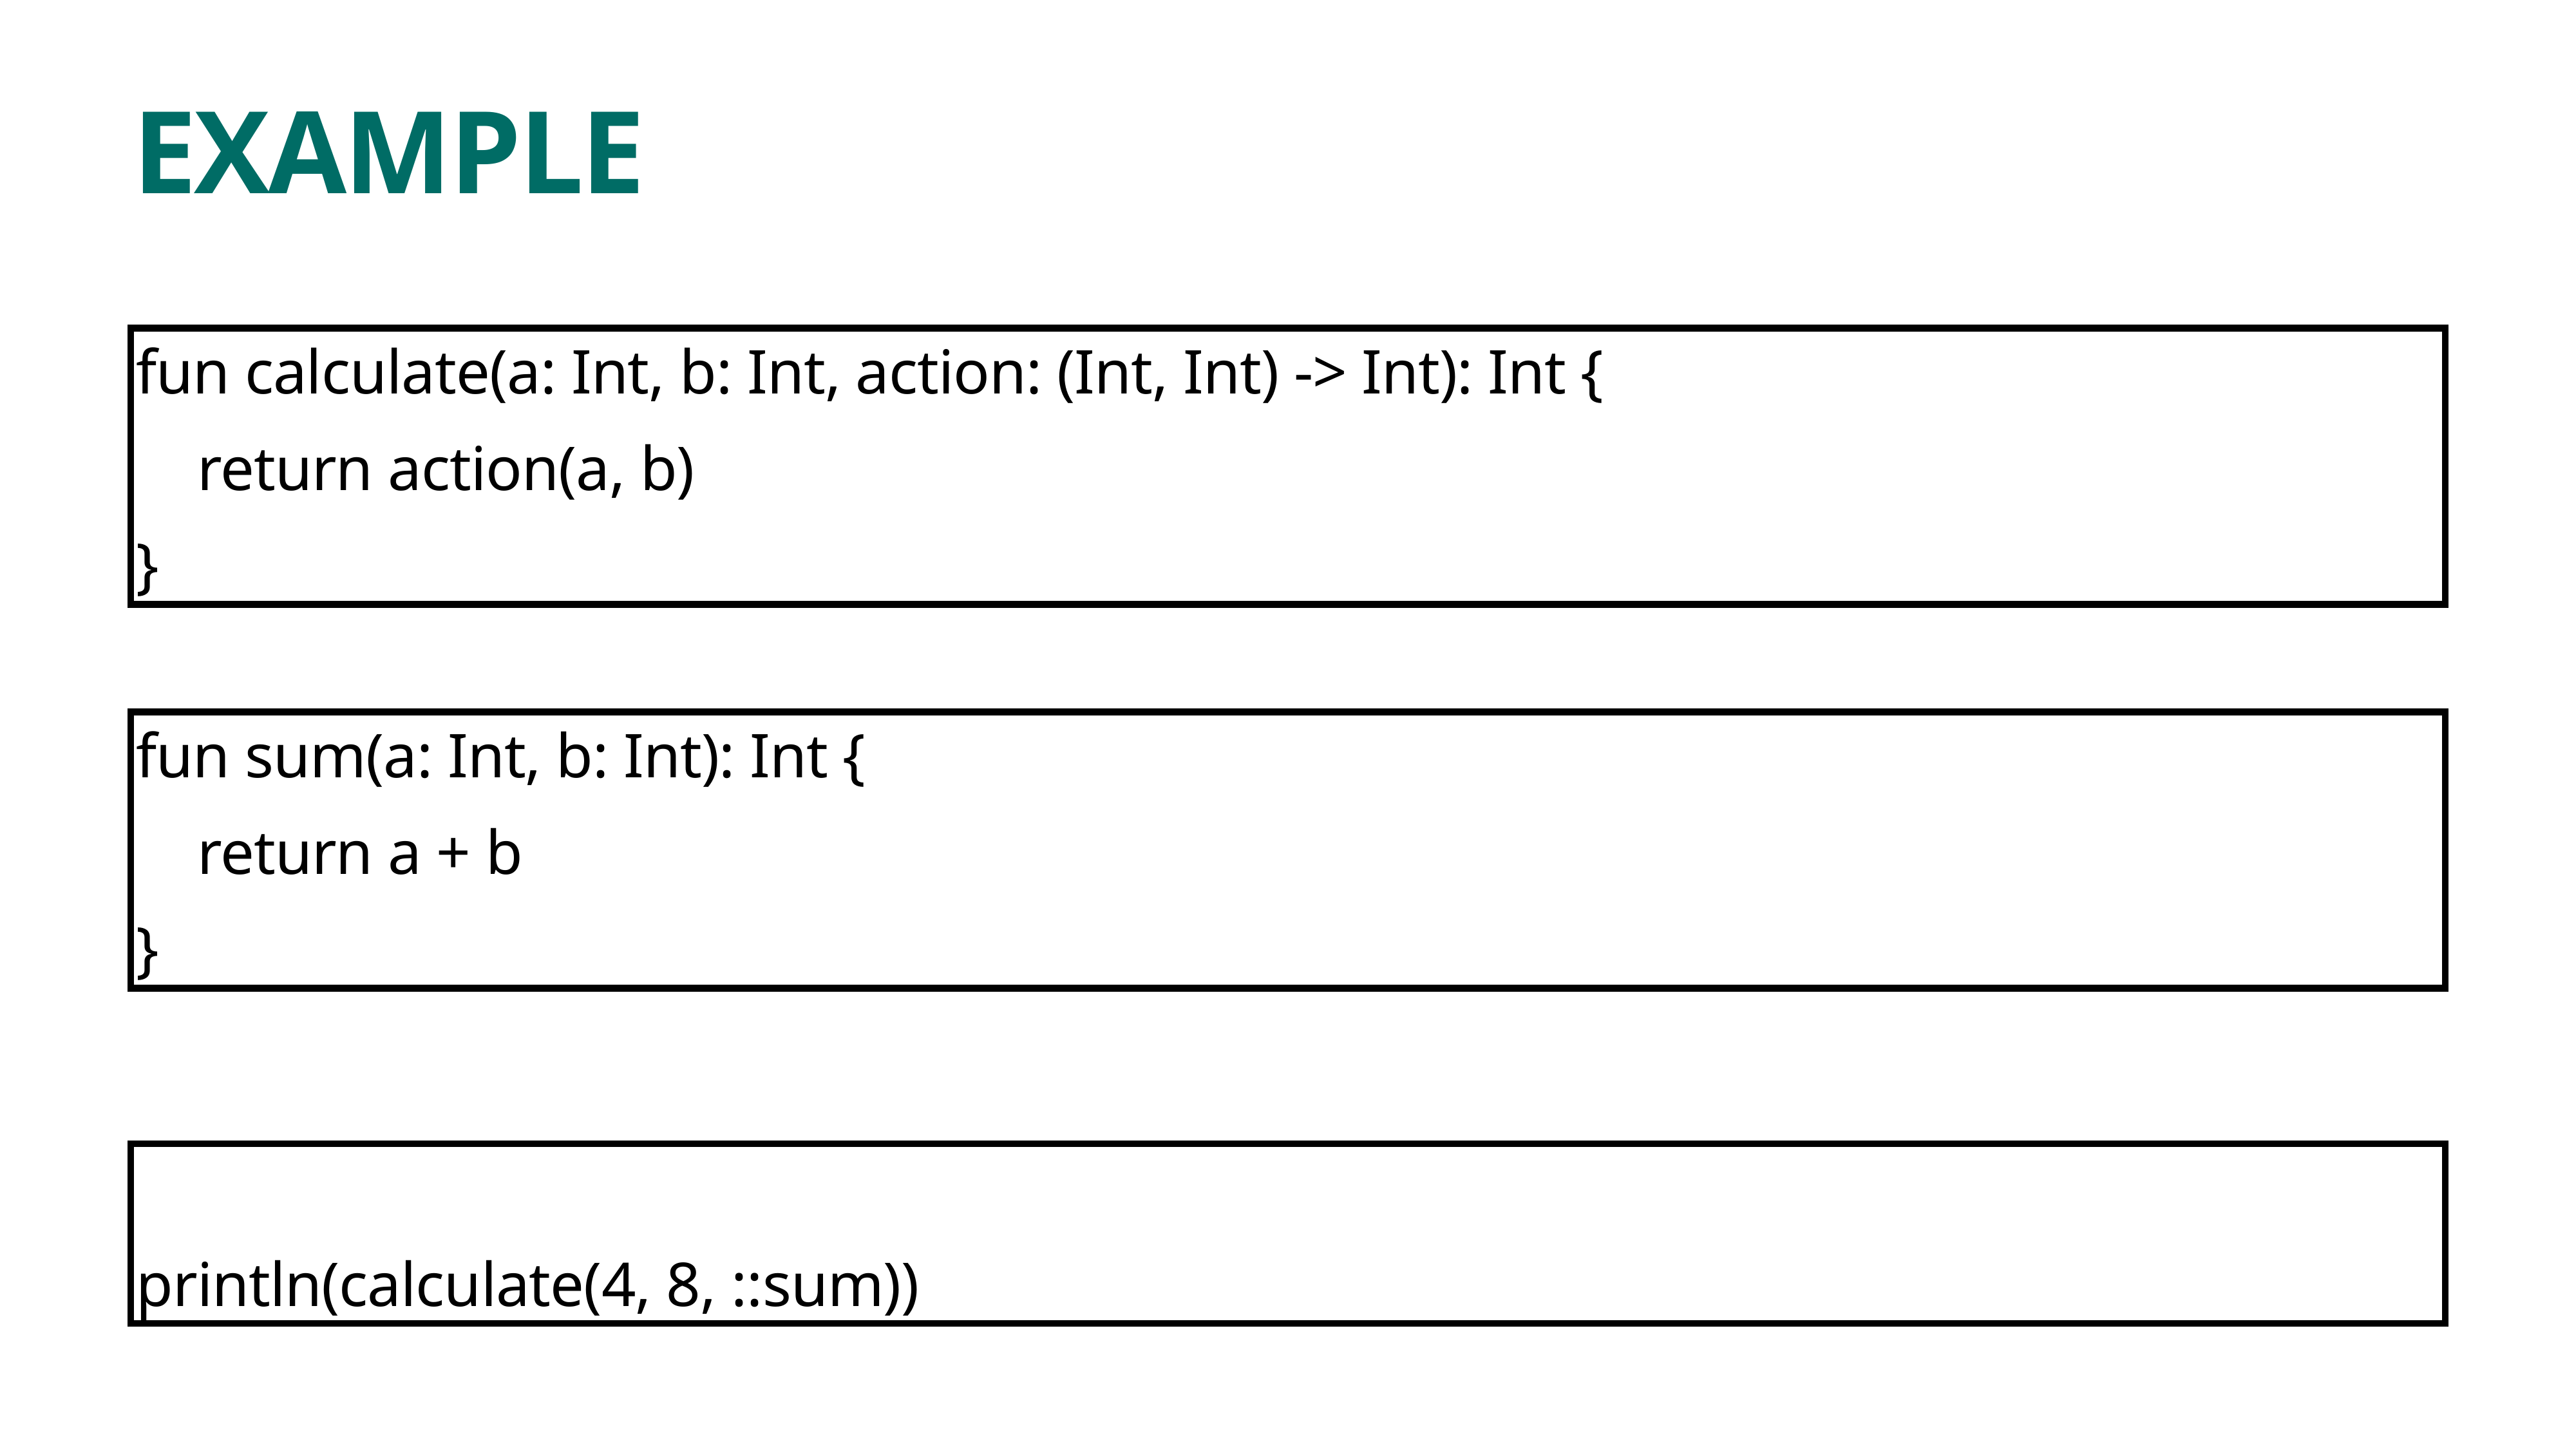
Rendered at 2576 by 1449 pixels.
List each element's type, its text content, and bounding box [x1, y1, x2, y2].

text_box println(calculate(4, 8, ::sum)) [131, 1144, 2445, 1324]
text_box fun calculate(a: Int, b: Int, action: (Int, Int) -> Int): Int { return action(a, b) } [131, 328, 2445, 605]
title EXAMPLE [127, 100, 2449, 252]
text_box fun sum(a: Int, b: Int): Int { return a + b } [131, 712, 2445, 989]
